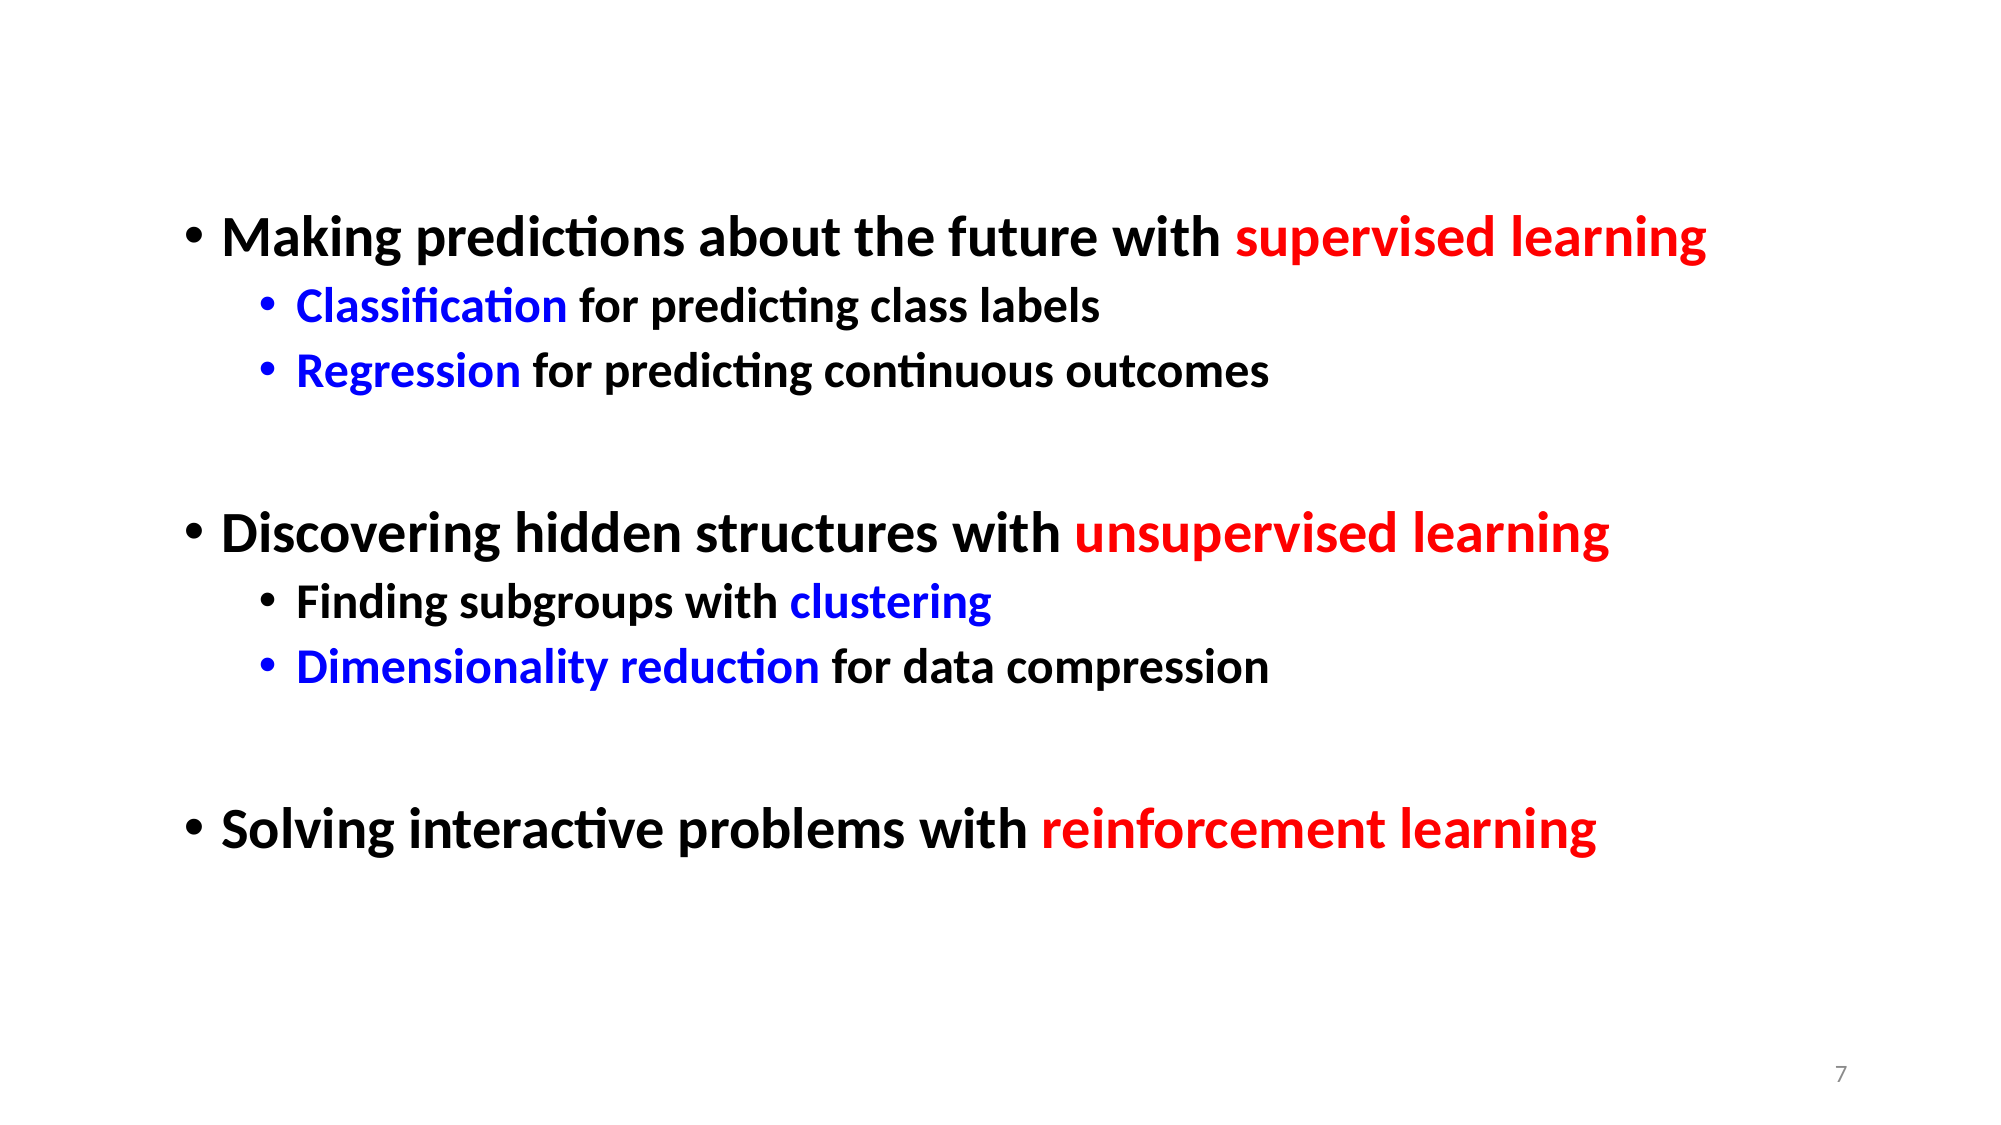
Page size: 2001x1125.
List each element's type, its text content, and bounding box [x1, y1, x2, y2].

slide_number 7 [1412, 1042, 1863, 1103]
list Making predictions about the future with supervised learning Classification for predicting class labels Regression for predicting continuous outcomes Discovering hidden structures with unsupervised learning Finding subgroups with clustering Dimensionality reduction for data compression Solving interactive problems with reinforcement learning [168, 198, 1745, 1002]
